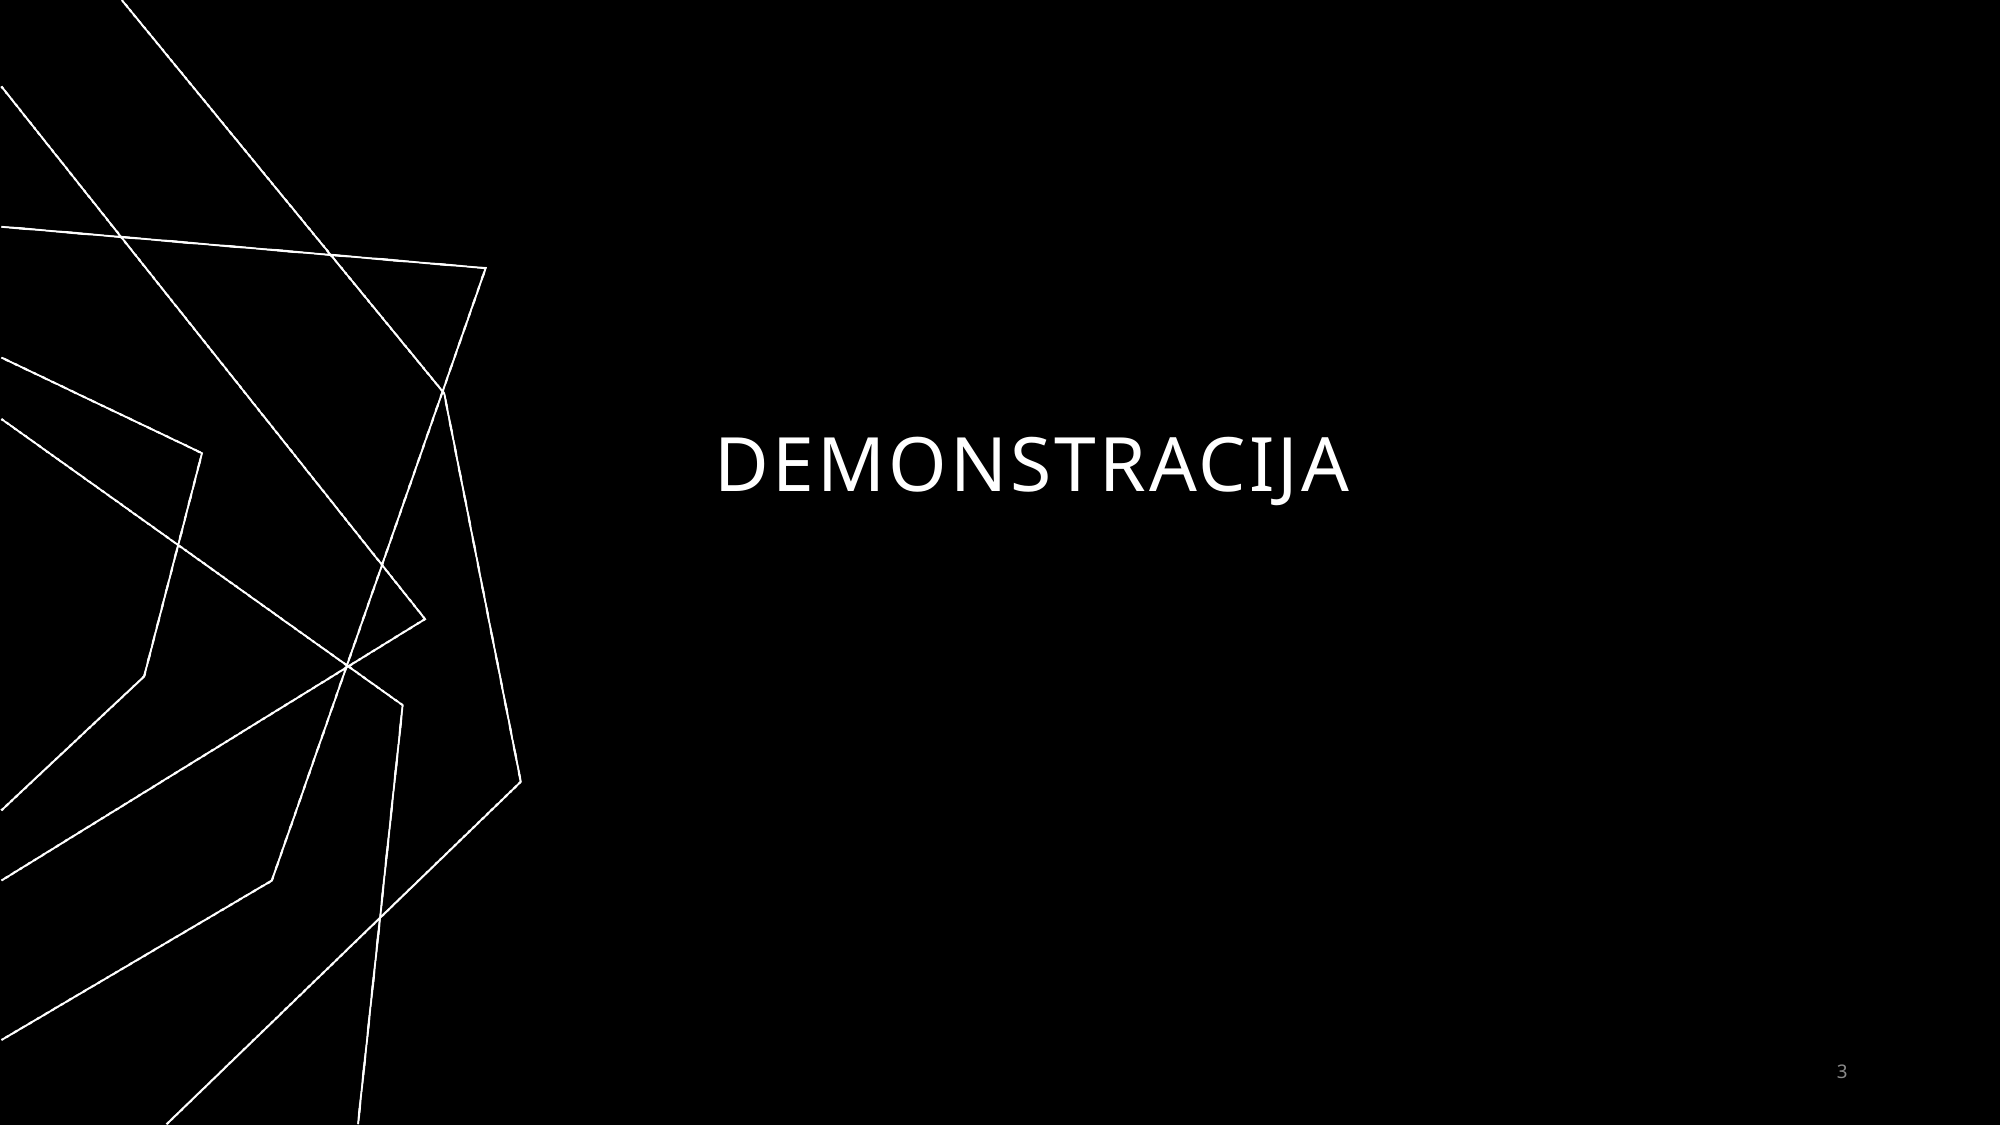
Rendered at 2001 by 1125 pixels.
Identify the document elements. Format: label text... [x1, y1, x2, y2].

slide_number 3 [1571, 1042, 1863, 1103]
picture [0, 0, 522, 1125]
title Demonstracija [699, 265, 1386, 516]
